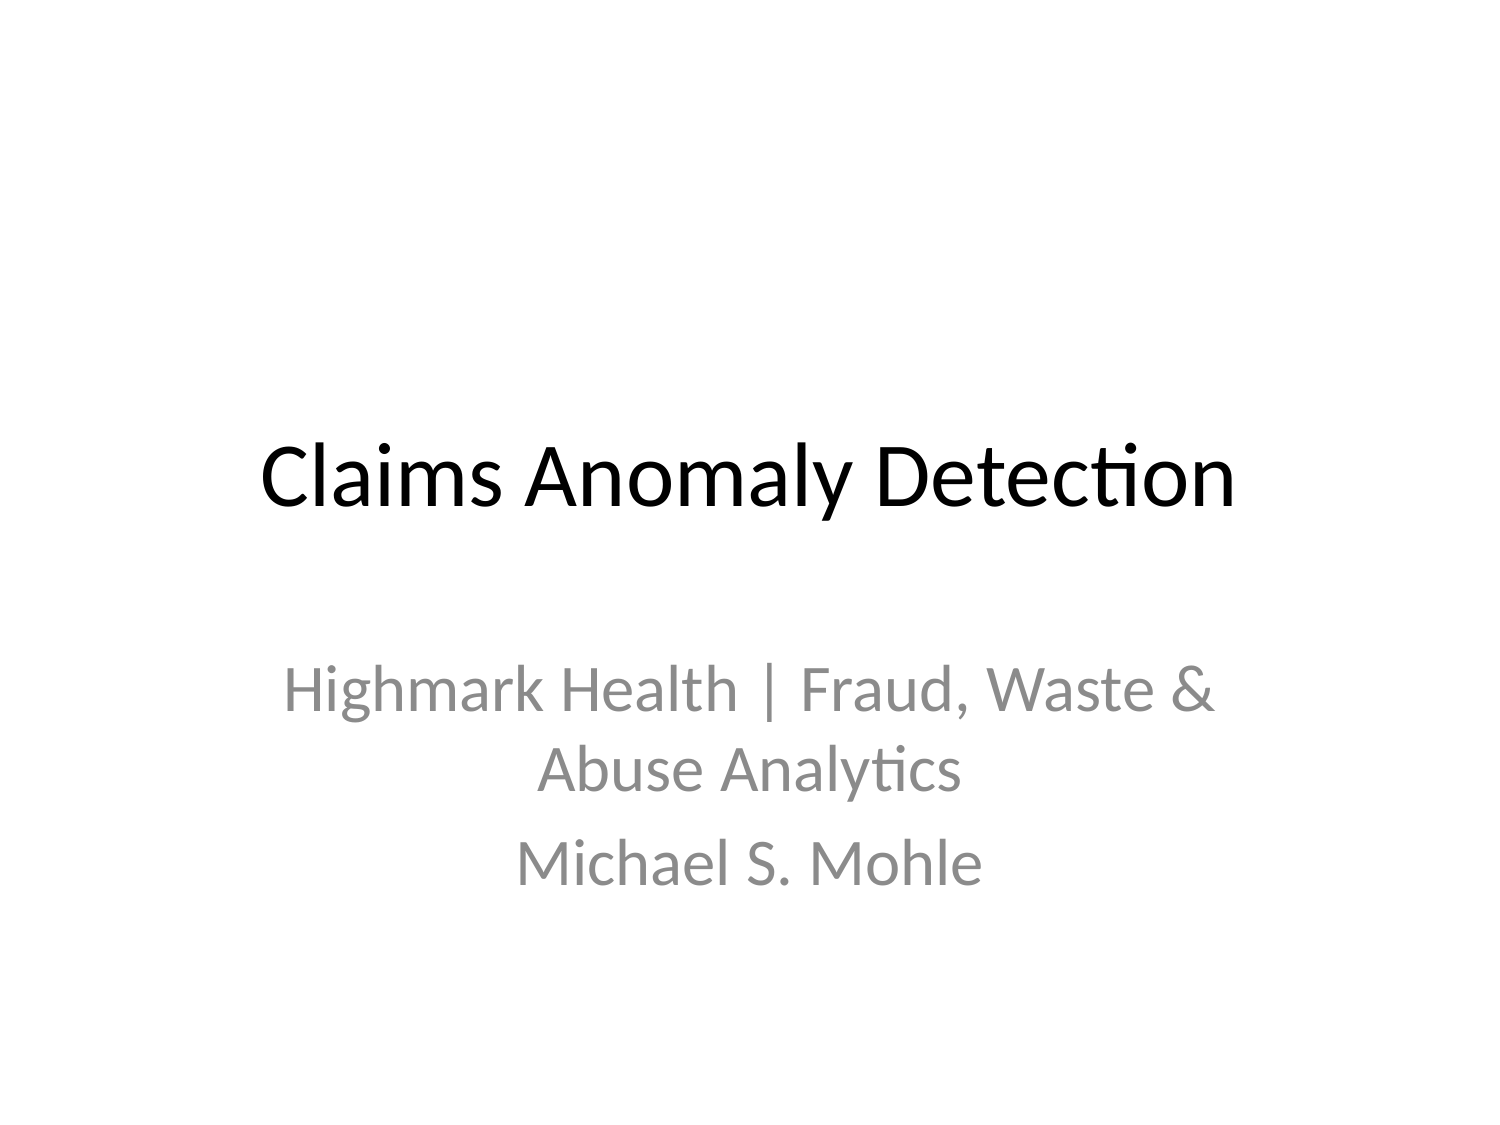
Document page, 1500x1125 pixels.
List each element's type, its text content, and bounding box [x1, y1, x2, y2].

subtitle Highmark Health | Fraud, Waste & Abuse Analytics Michael S. Mohle [225, 637, 1275, 925]
title Claims Anomaly Detection [112, 349, 1388, 591]
